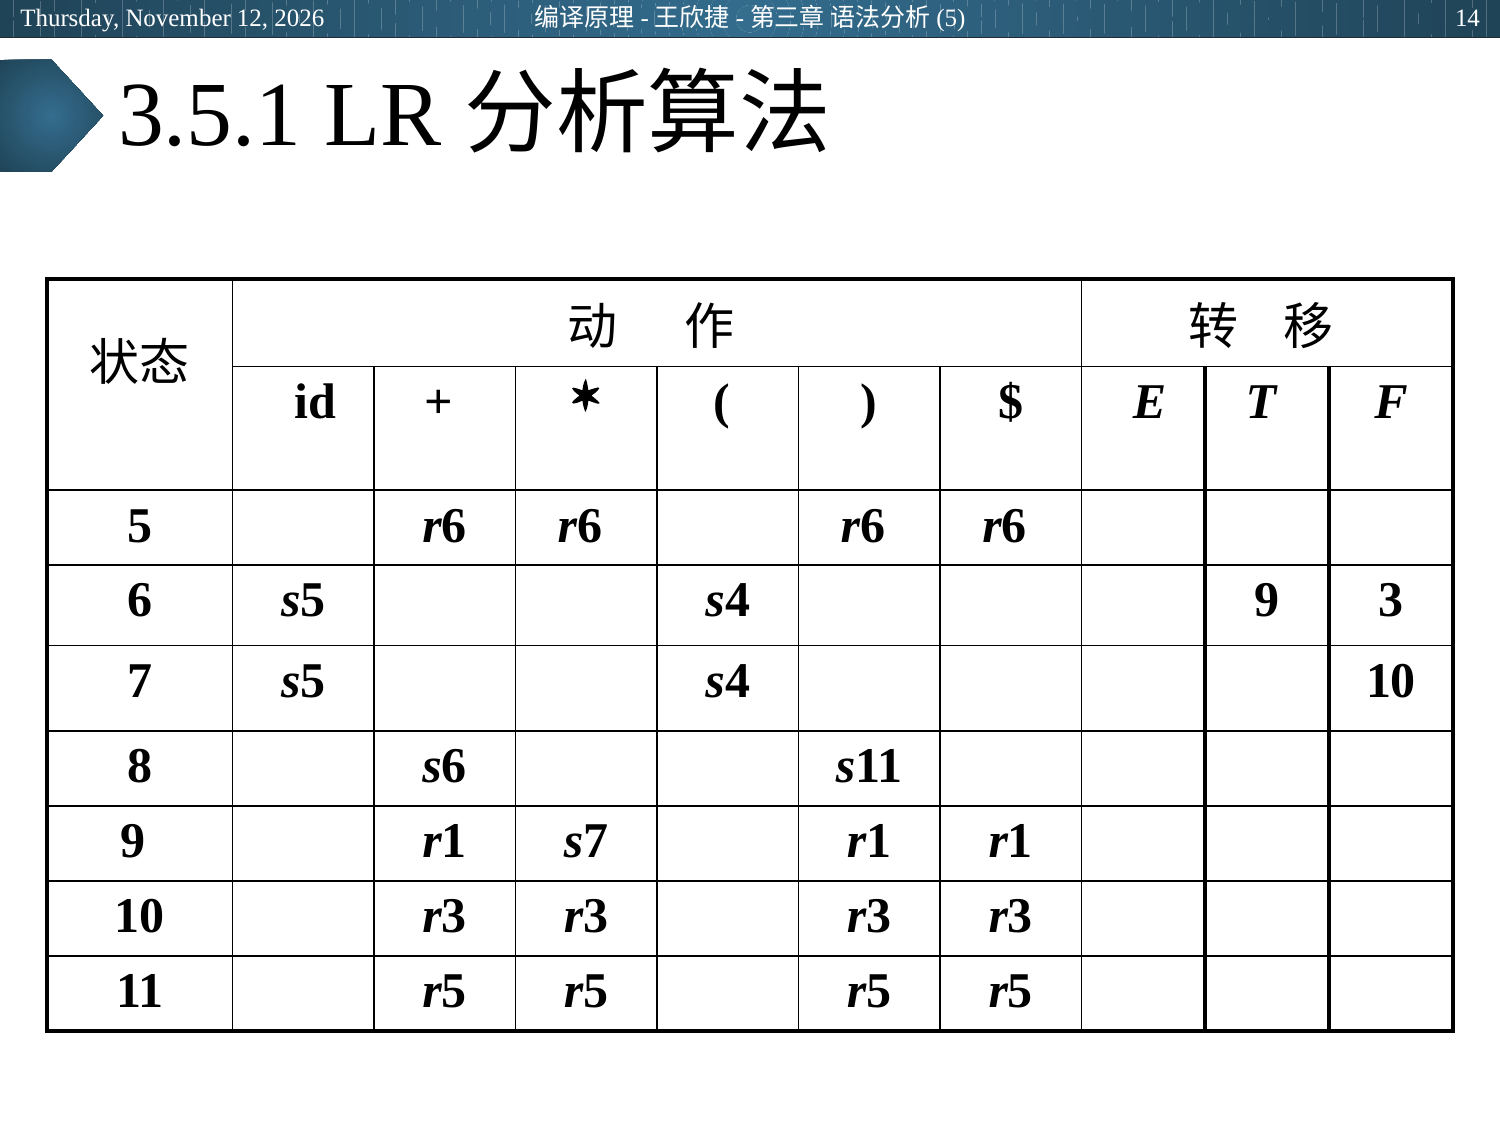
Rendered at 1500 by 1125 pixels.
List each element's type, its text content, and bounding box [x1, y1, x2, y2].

table_cell F [1331, 367, 1451, 489]
table_cell r3 [799, 882, 939, 955]
table_cell s5 [233, 566, 373, 645]
table_cell [1082, 882, 1203, 955]
table_cell [941, 646, 1081, 730]
table_cell s4 [658, 646, 798, 730]
table_cell [233, 807, 373, 880]
table_cell 10 [49, 882, 232, 955]
title 3.5.1 LR分析算法 [103, 37, 1397, 194]
table_cell r6 [375, 491, 515, 564]
table_cell r3 [941, 882, 1081, 955]
table_cell ) [799, 367, 939, 489]
table_cell ( [658, 367, 798, 489]
table_cell  [516, 367, 656, 489]
table_header 转 移 [1082, 281, 1451, 366]
slide_number 14 [1157, 1, 1495, 32]
table_cell 5 [49, 491, 232, 564]
table_cell E [1082, 367, 1203, 489]
table_cell 9 [49, 807, 232, 880]
table_cell 7 [49, 646, 232, 730]
table_cell [658, 491, 798, 564]
table_cell id [233, 367, 373, 489]
table_cell r5 [516, 957, 656, 1029]
table_cell [1331, 732, 1451, 805]
table_cell [233, 882, 373, 955]
table_cell r1 [941, 807, 1081, 880]
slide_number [5, 1, 344, 32]
table_cell r5 [799, 957, 939, 1029]
table_cell [1207, 807, 1327, 880]
table_cell [375, 646, 515, 730]
table_cell [233, 957, 373, 1029]
table_cell [233, 732, 373, 805]
table_cell 10 [1331, 646, 1451, 730]
table_cell r6 [941, 491, 1081, 564]
table_cell s11 [799, 732, 939, 805]
table_cell [1331, 882, 1451, 955]
table_cell [658, 882, 798, 955]
table_header 动 作 [233, 281, 1081, 366]
table_cell $ [941, 367, 1081, 489]
table_cell [799, 566, 939, 645]
table_cell 6 [49, 566, 232, 645]
table_cell [1207, 491, 1327, 564]
table_cell s7 [516, 807, 656, 880]
table_cell [1082, 566, 1203, 645]
table_cell [658, 957, 798, 1029]
table_cell [941, 566, 1081, 645]
table_cell [799, 646, 939, 730]
table_cell r3 [516, 882, 656, 955]
table_cell r5 [375, 957, 515, 1029]
table_cell [1207, 732, 1327, 805]
table_cell 8 [49, 732, 232, 805]
table_cell s5 [233, 646, 373, 730]
table_cell r6 [799, 491, 939, 564]
table_cell [1207, 957, 1327, 1029]
table_cell [1082, 957, 1203, 1029]
table_cell [1082, 732, 1203, 805]
table_cell [375, 566, 515, 645]
table_cell [1207, 882, 1327, 955]
table_cell [1207, 646, 1327, 730]
table_cell r3 [375, 882, 515, 955]
table_cell [1082, 491, 1203, 564]
table_cell [516, 732, 656, 805]
table_cell T [1207, 367, 1327, 489]
table_cell [658, 732, 798, 805]
table_cell [1331, 807, 1451, 880]
table_cell [233, 491, 373, 564]
table_cell r6 [516, 491, 656, 564]
table_cell [516, 566, 656, 645]
table_cell [658, 807, 798, 880]
table_cell r1 [375, 807, 515, 880]
table_cell + [375, 367, 515, 489]
table_cell [1082, 807, 1203, 880]
table_cell [941, 732, 1081, 805]
table_cell s4 [658, 566, 798, 645]
table_cell 3 [1331, 566, 1451, 645]
table_cell 9 [1207, 566, 1327, 645]
table_header 状态 [49, 281, 232, 489]
table_cell r5 [941, 957, 1081, 1029]
table_cell [516, 646, 656, 730]
table_cell [1082, 646, 1203, 730]
footer 编译原理-王欣捷-第三章 语法分析(5) [496, 1, 1004, 32]
table_cell r1 [799, 807, 939, 880]
table_cell 11 [49, 957, 232, 1029]
table_cell [1331, 957, 1451, 1029]
table_cell [1331, 491, 1451, 564]
table_cell s6 [375, 732, 515, 805]
